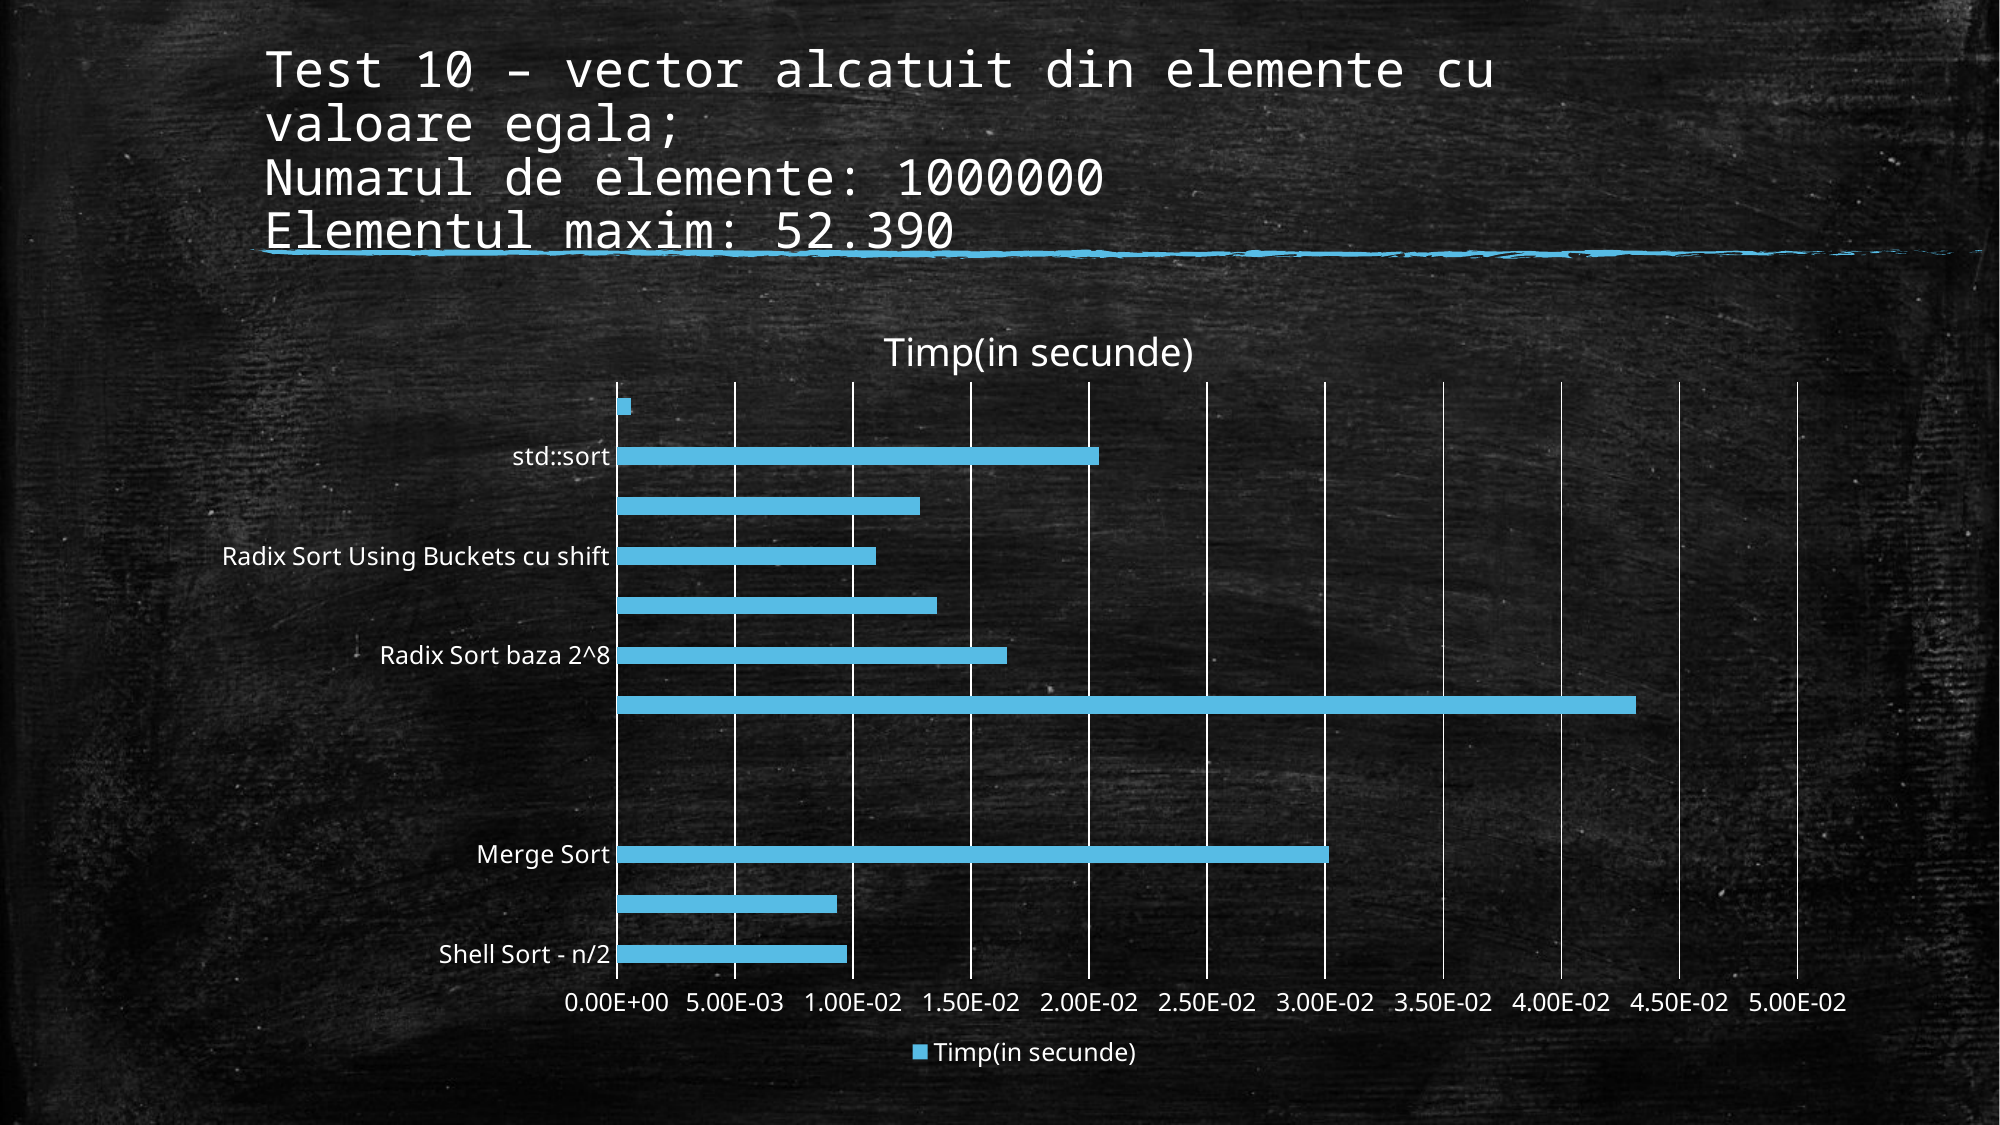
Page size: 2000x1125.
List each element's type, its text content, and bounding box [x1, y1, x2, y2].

title Test 10 – vector alcatuit din elemente cu valoare egala; Numarul de elemente: 1000000 Elementul maxim: 52.390 [249, 24, 1750, 268]
chart [124, 312, 1925, 1075]
